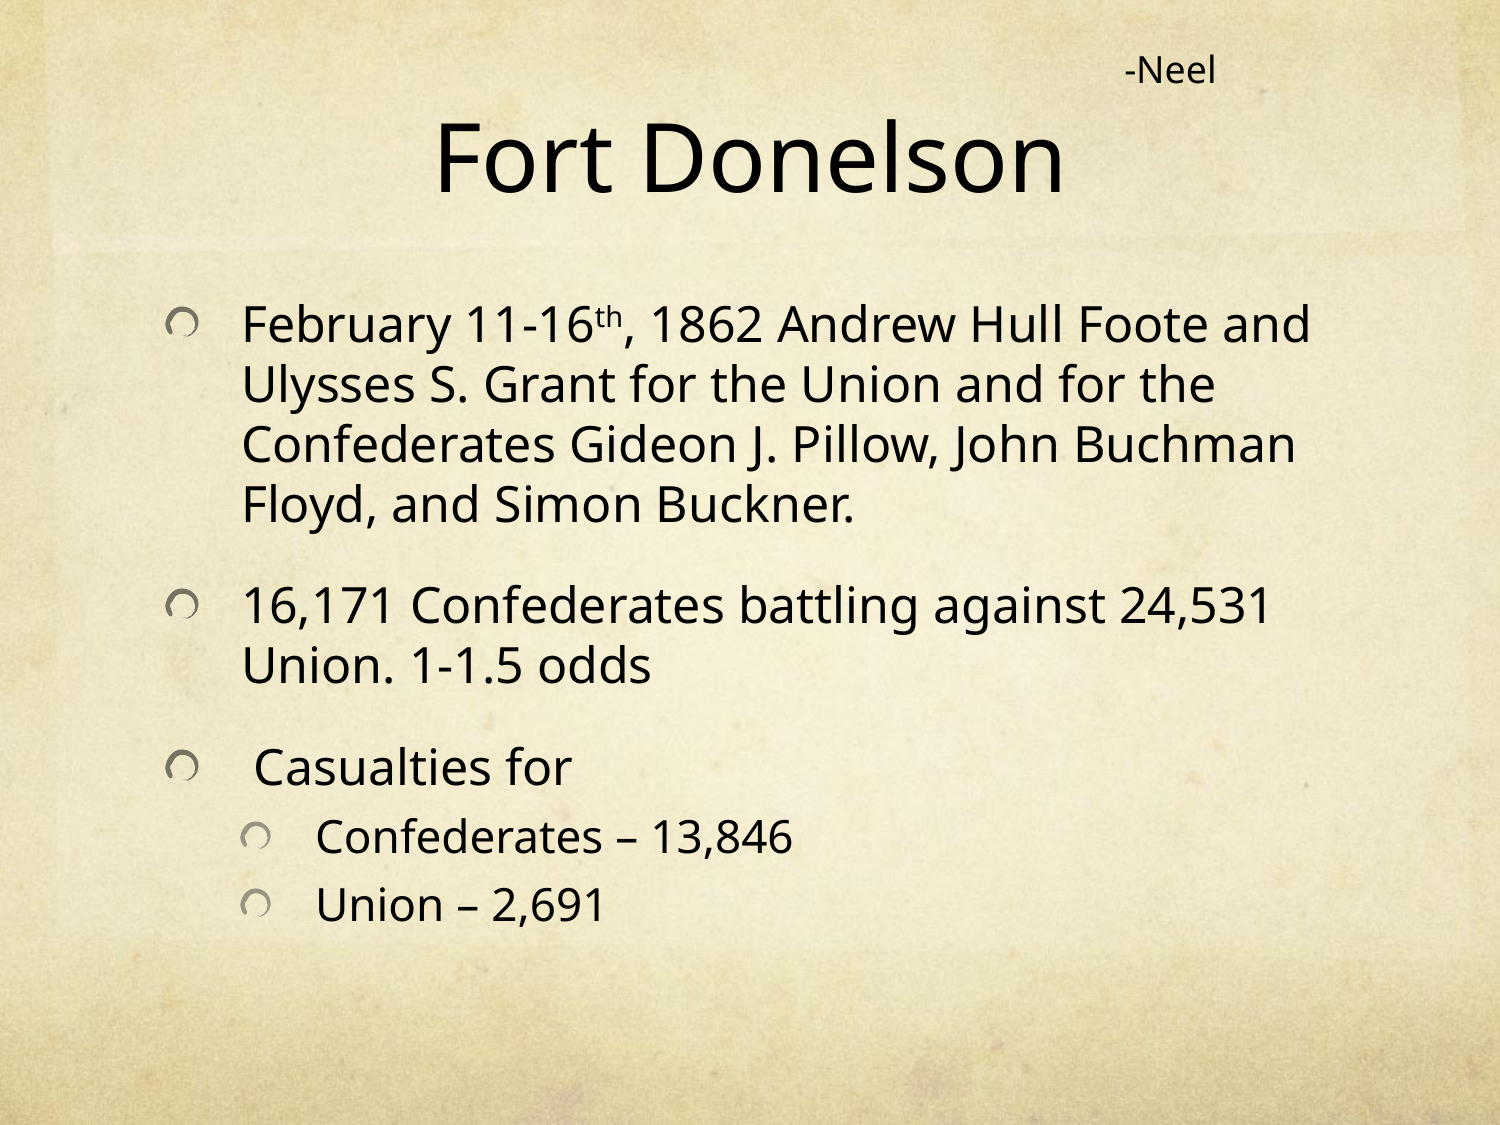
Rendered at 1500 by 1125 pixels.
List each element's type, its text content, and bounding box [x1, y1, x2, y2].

text_box -Neel [1109, 38, 1374, 98]
picture [0, 0, 1500, 1125]
title Fort Donelson [150, 82, 1350, 225]
list February 11-16th, 1862 Andrew Hull Foote and Ulysses S. Grant for the Union and for the Confederates Gideon J. Pillow, John Buchman Floyd, and Simon Buckner. 16,171 Confederates battling against 24,531 Union. 1-1.5 odds Casualties for Confederates – 13,846 Union – 2,691 [150, 284, 1350, 950]
